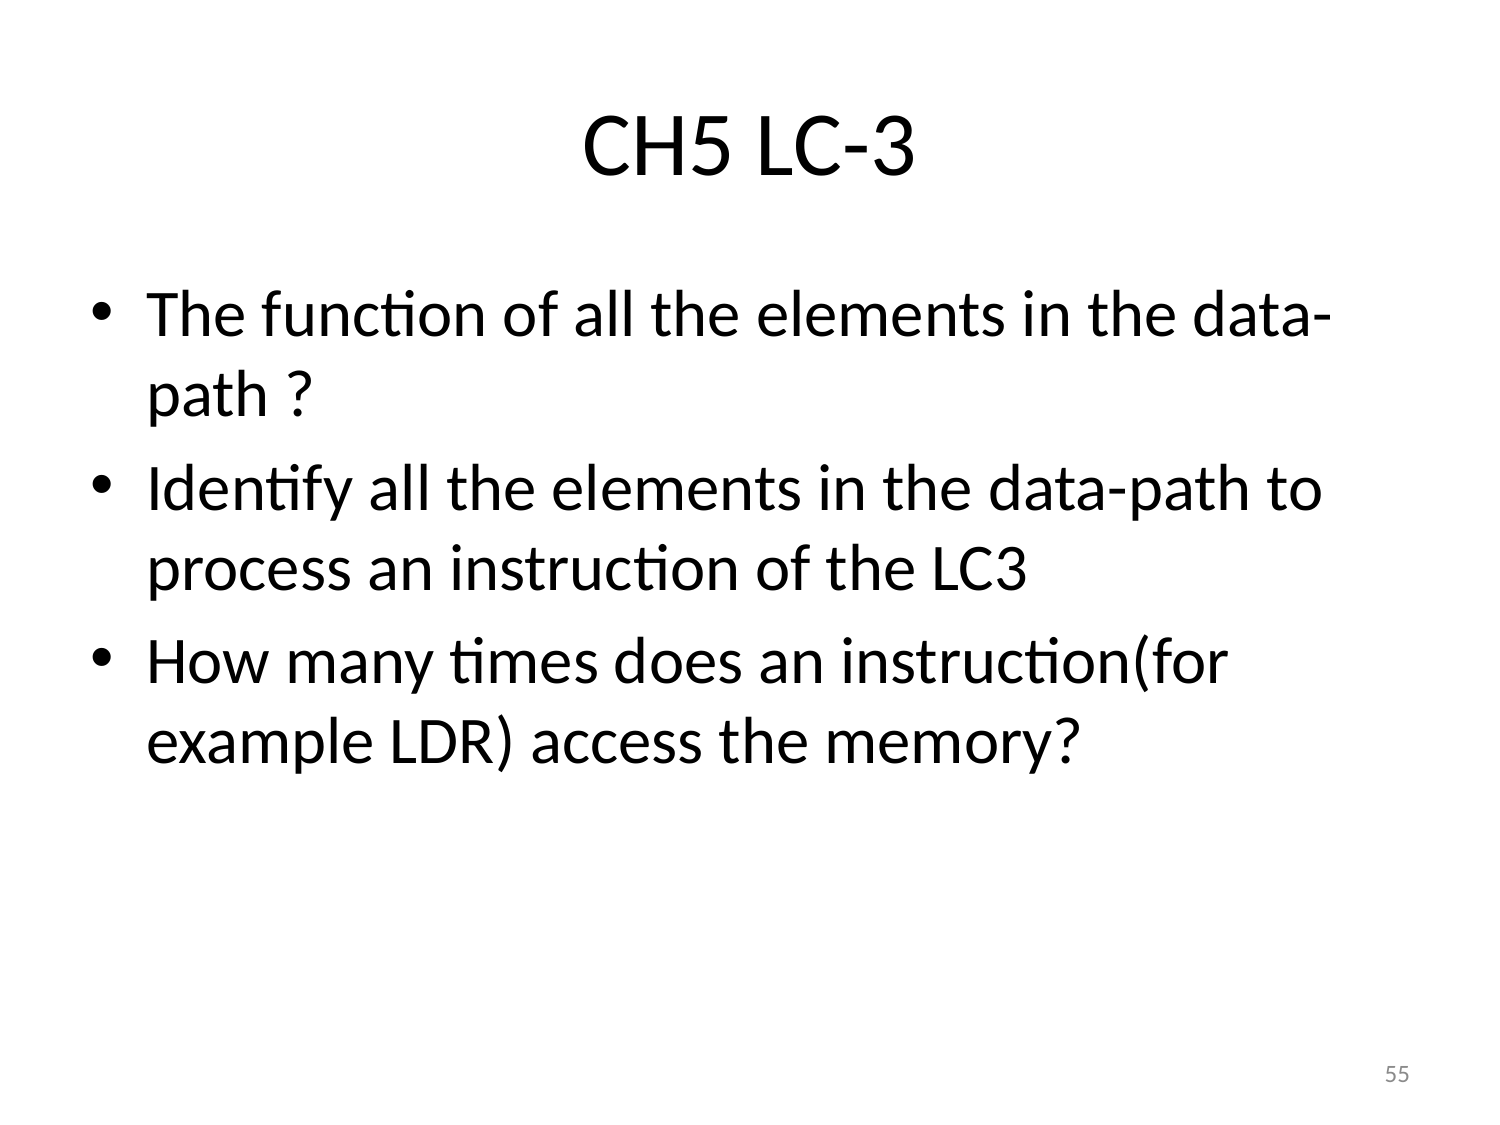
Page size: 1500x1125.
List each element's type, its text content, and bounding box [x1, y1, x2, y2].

list The function of all the elements in the data-path ? Identify all the elements in the data-path to process an instruction of the LC3 How many times does an instruction(for example LDR) access the memory? [75, 262, 1425, 1005]
title CH5 LC-3 [75, 45, 1425, 233]
slide_number 55 [1074, 1042, 1425, 1103]
